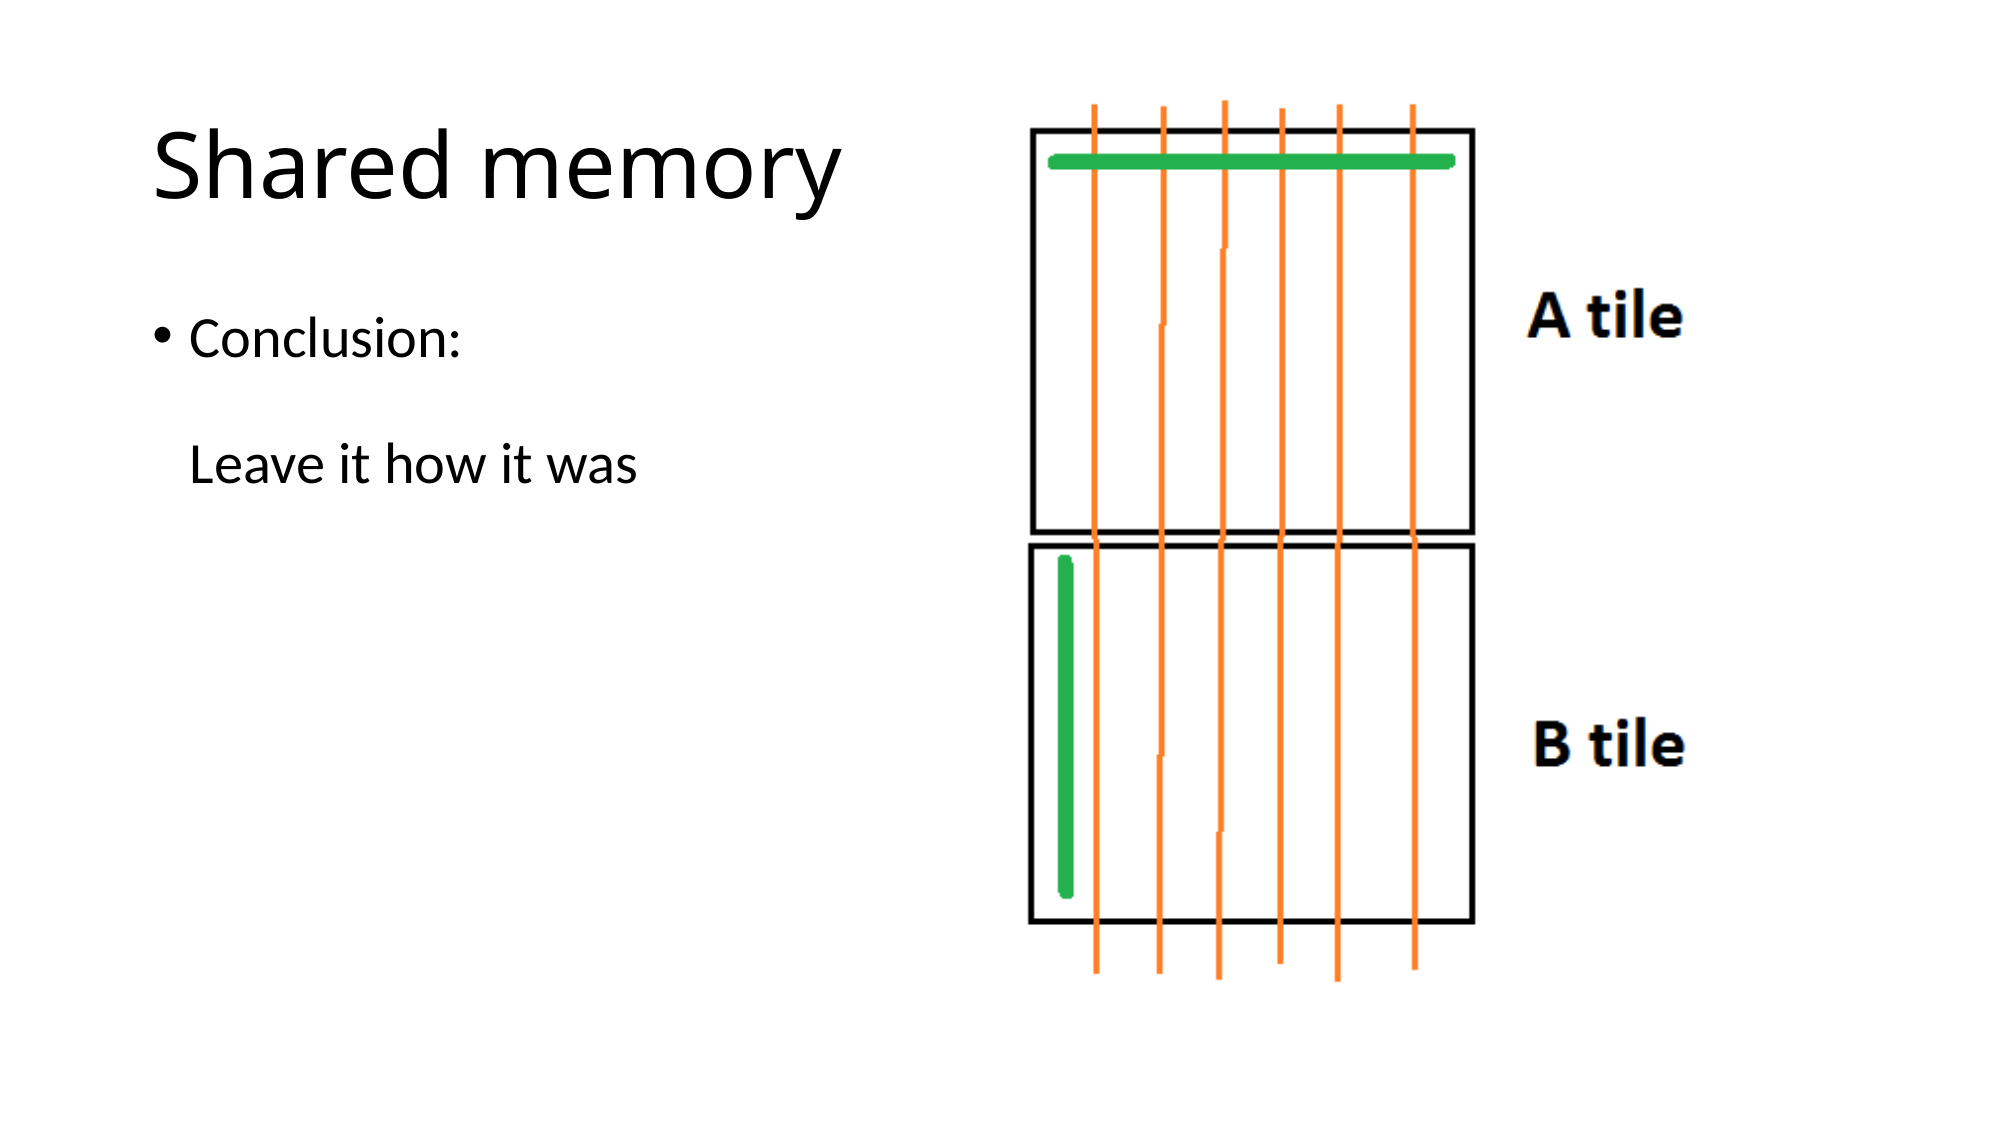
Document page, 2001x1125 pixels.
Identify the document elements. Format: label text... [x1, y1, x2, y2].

list Conclusion: Leave it how it was [137, 299, 1863, 1014]
title Shared memory [137, 59, 1863, 278]
picture [999, 89, 1719, 1006]
